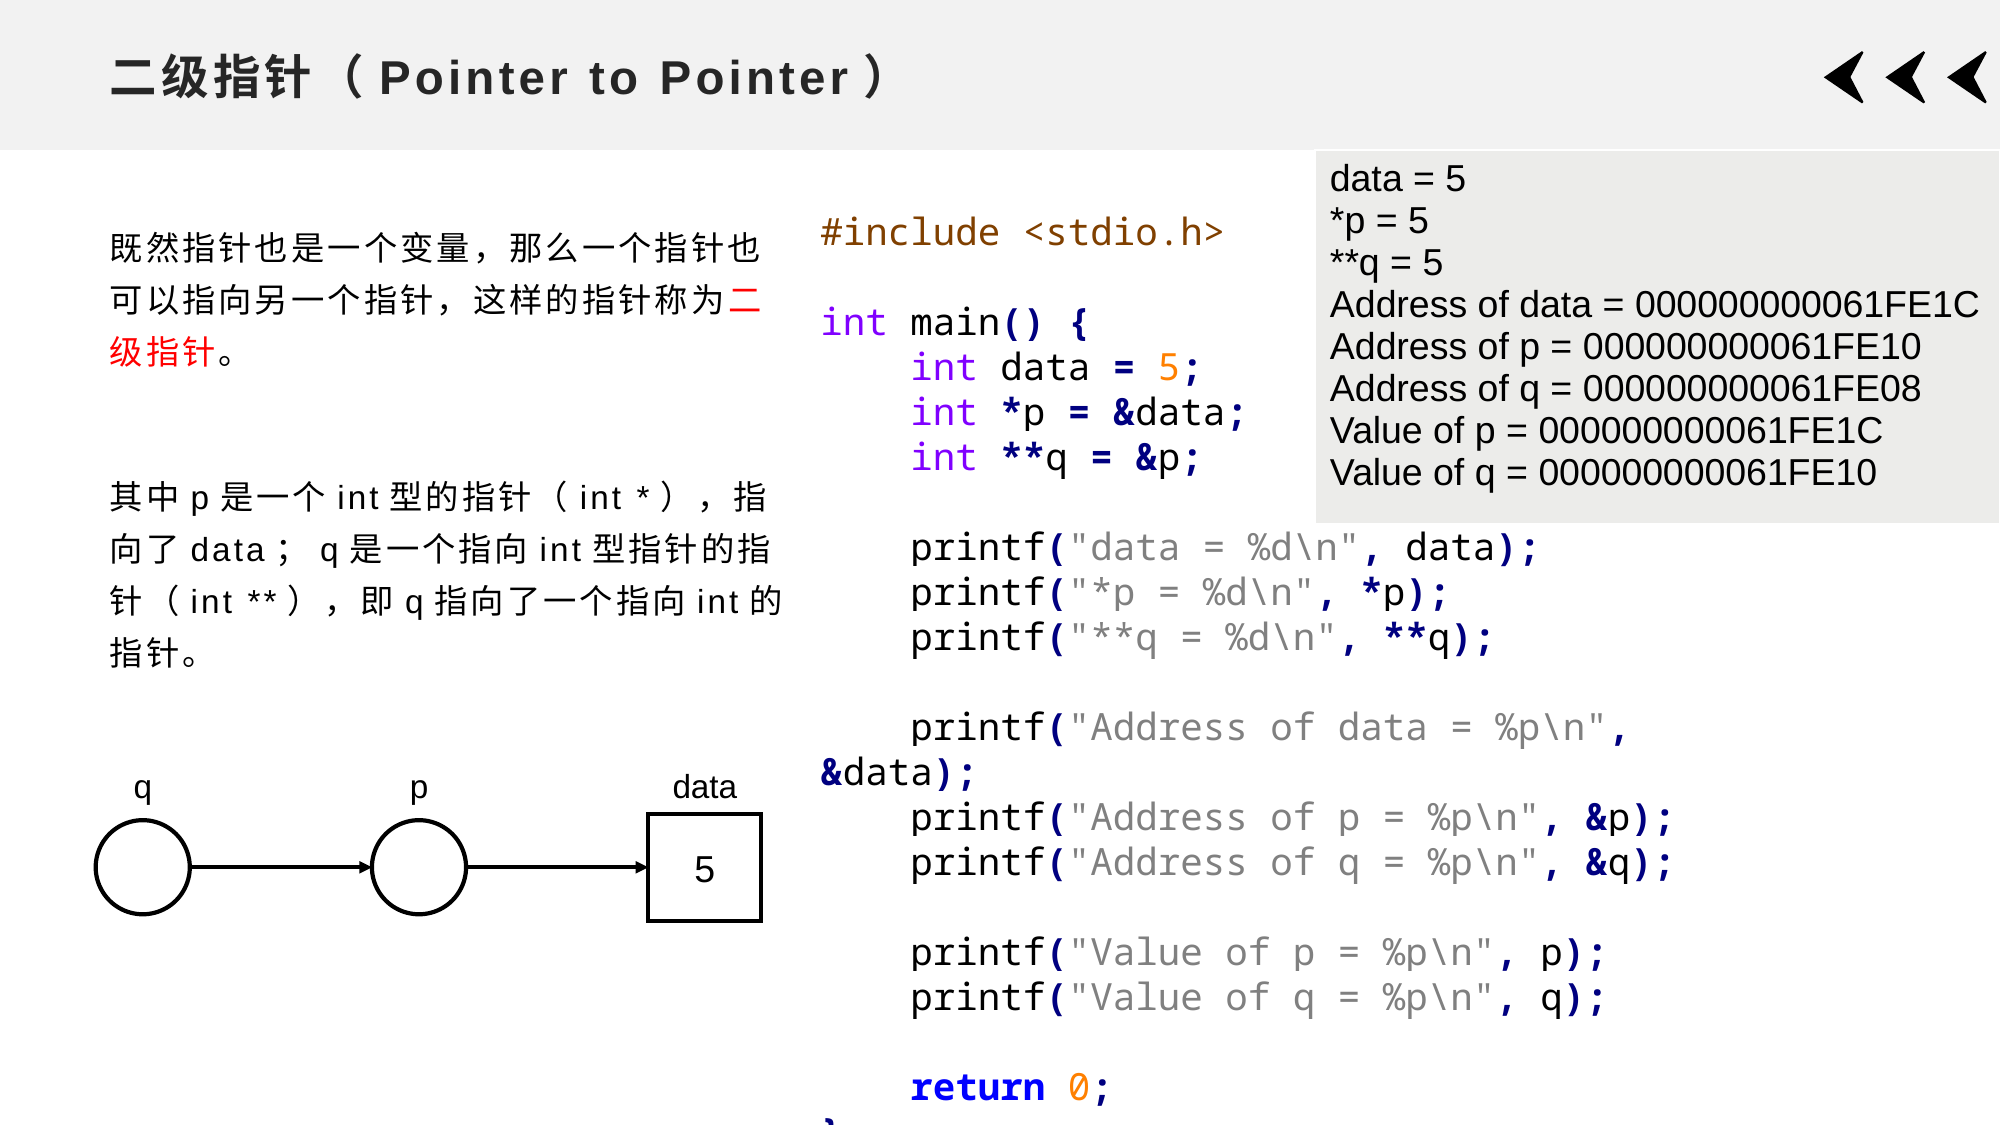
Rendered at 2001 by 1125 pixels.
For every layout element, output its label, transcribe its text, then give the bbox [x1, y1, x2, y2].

table_header data = 5 *p = 5 **q = 5 Address of data = 000000000061FE1C Address of p = 000000000061FE10 Address of q = 000000000061FE08 Value of p = 000000000061FE1C Value of q = 000000000061FE10 [1316, 151, 1999, 523]
list 既然指针也是一个变量，那么一个指针也可以指向另一个指针，这样的指针称为二级指针。 其中p是一个int型的指针（int *），指向了data；q是一个指向int型指针的指针（int **），即q指向了一个指向int的指针。 [95, 207, 805, 651]
text_box 5 [647, 813, 762, 922]
text_box q [109, 758, 176, 813]
text_box p [385, 758, 453, 813]
title 二级指针（Pointer to Pointer） [95, 38, 1906, 112]
text_box data [648, 758, 762, 813]
text_box #include <stdio.h> int main() { int data = 5; int *p = &data; int **q = &p; printf("data = %d\n", data); printf("*p = %d\n", *p); printf("**q = %d\n", **q); printf("Address of data = %p\n", &data); printf("Address of p = %p\n", &p); printf("Address of q = %p\n", &q); printf("Value of p = %p\n", p); printf("Value of q = %p\n", q); return 0; } [805, 201, 1756, 1125]
text_box [370, 819, 468, 916]
text_box [94, 819, 191, 916]
